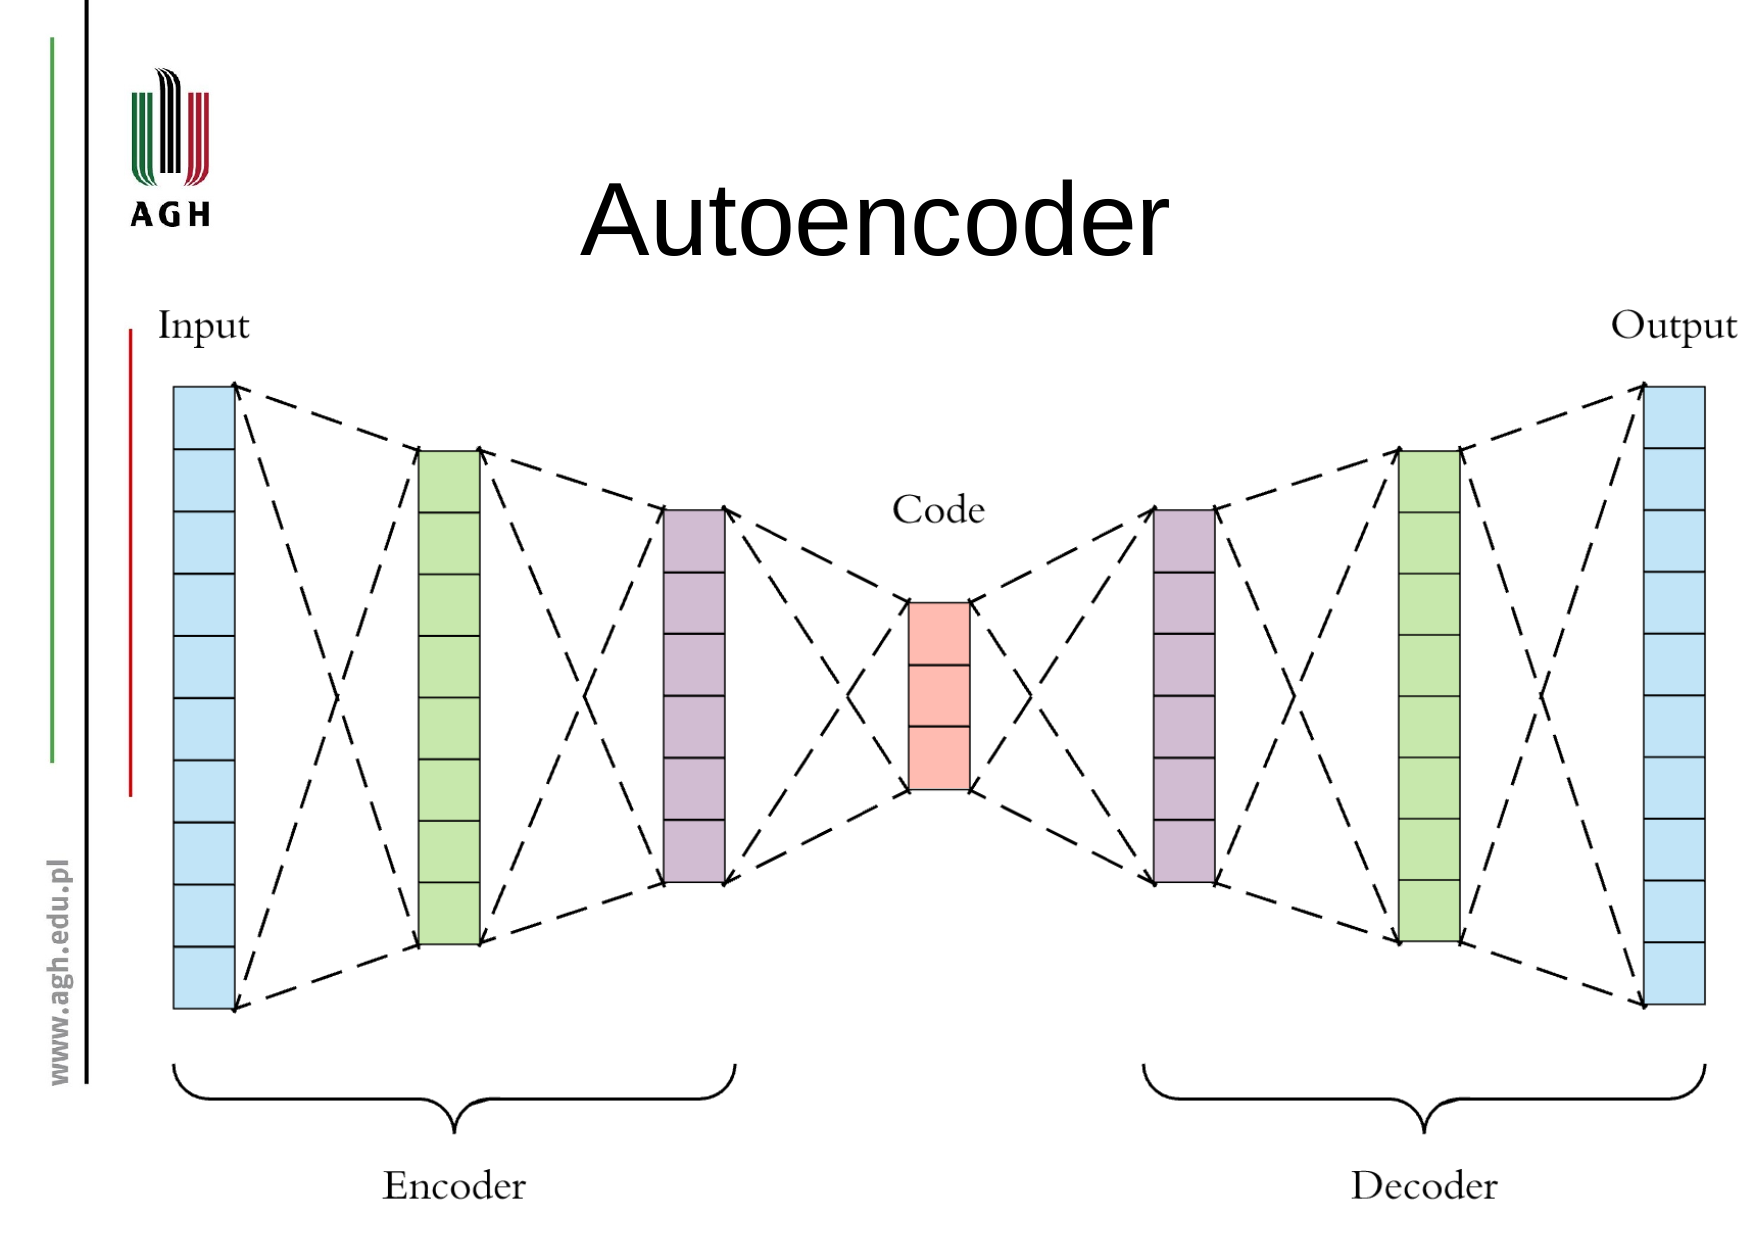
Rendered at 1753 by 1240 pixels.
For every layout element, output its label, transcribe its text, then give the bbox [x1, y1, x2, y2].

picture [0, 0, 1753, 1240]
title Autoencoder [131, 110, 1622, 317]
